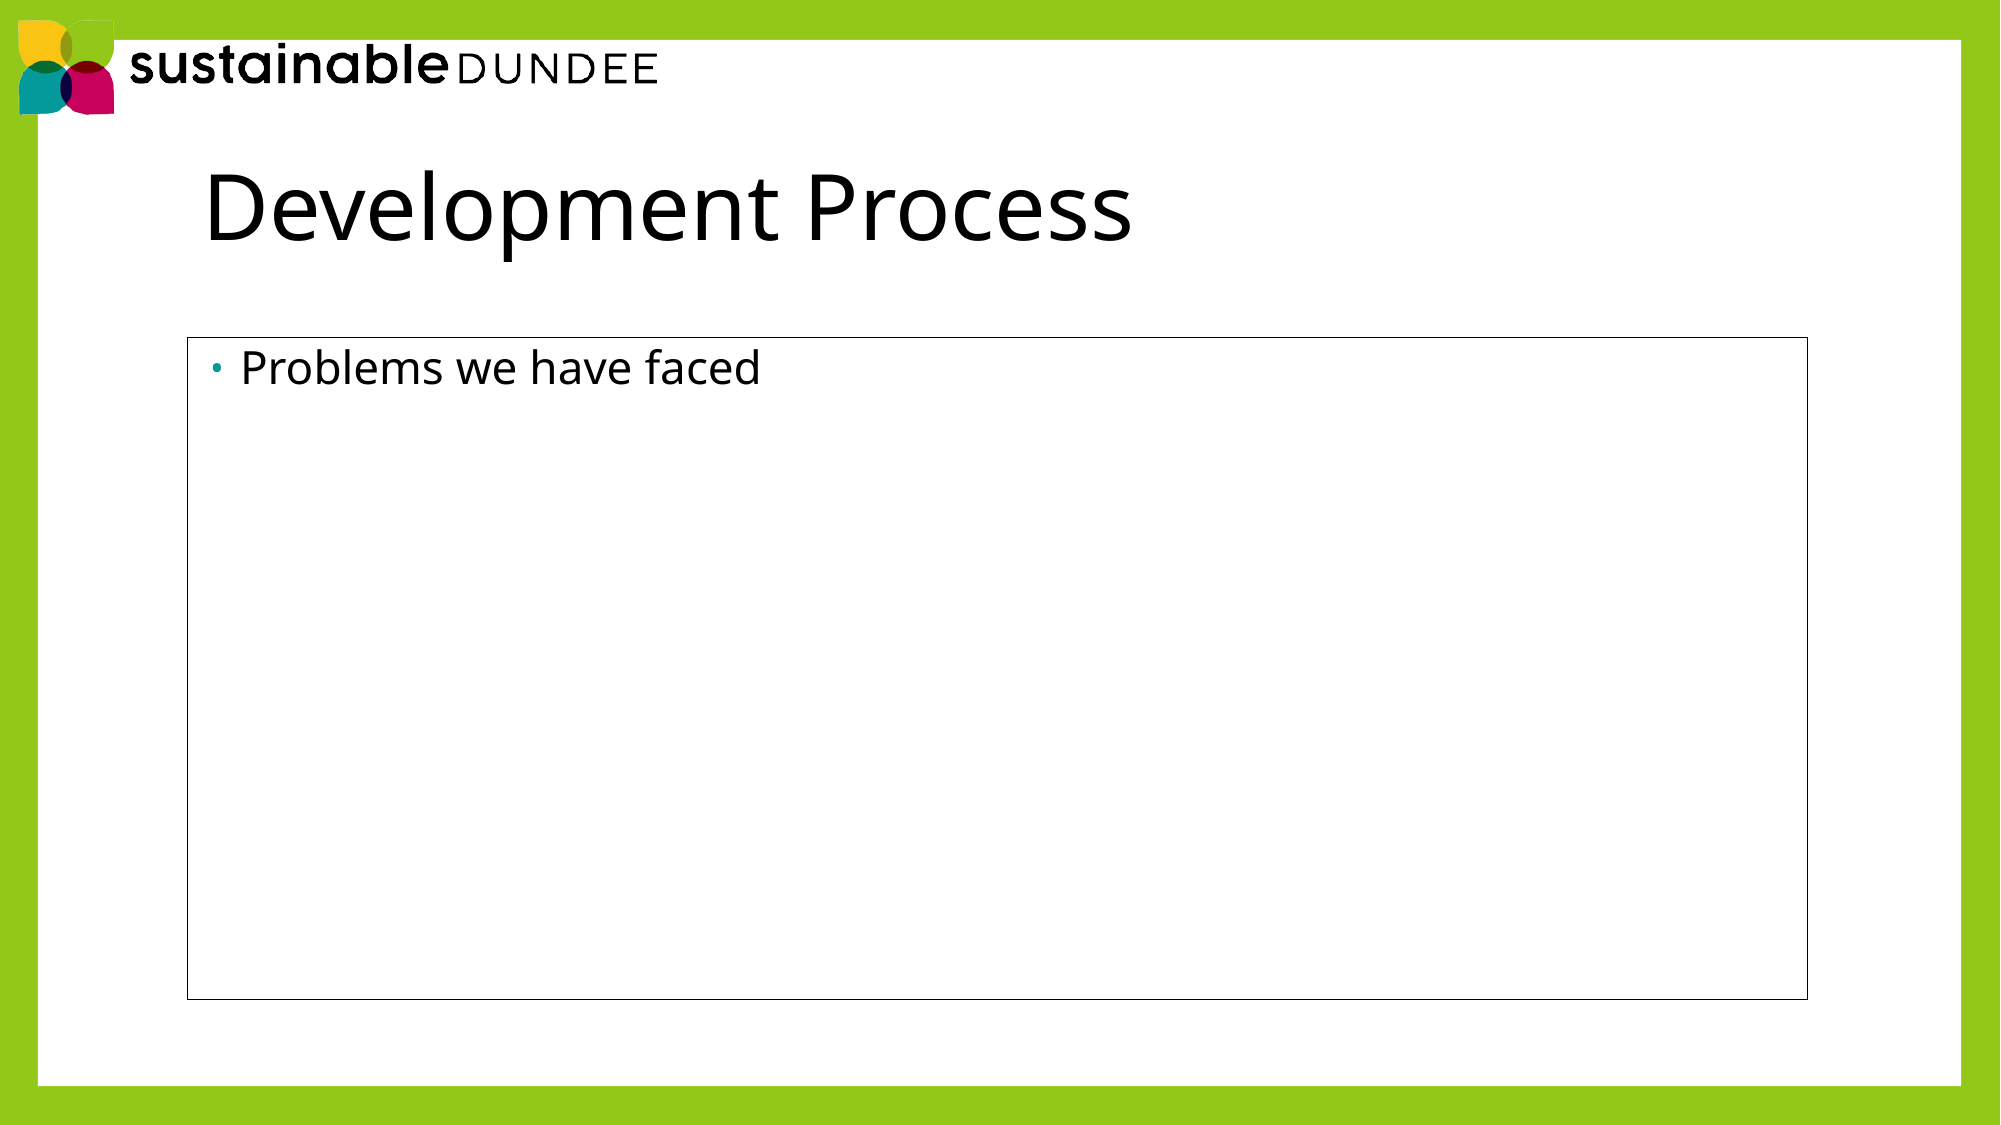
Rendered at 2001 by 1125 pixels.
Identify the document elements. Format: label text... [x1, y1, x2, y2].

picture [0, 0, 677, 141]
list Problems we have faced [187, 337, 1808, 1000]
title Development Process [187, 99, 1808, 323]
